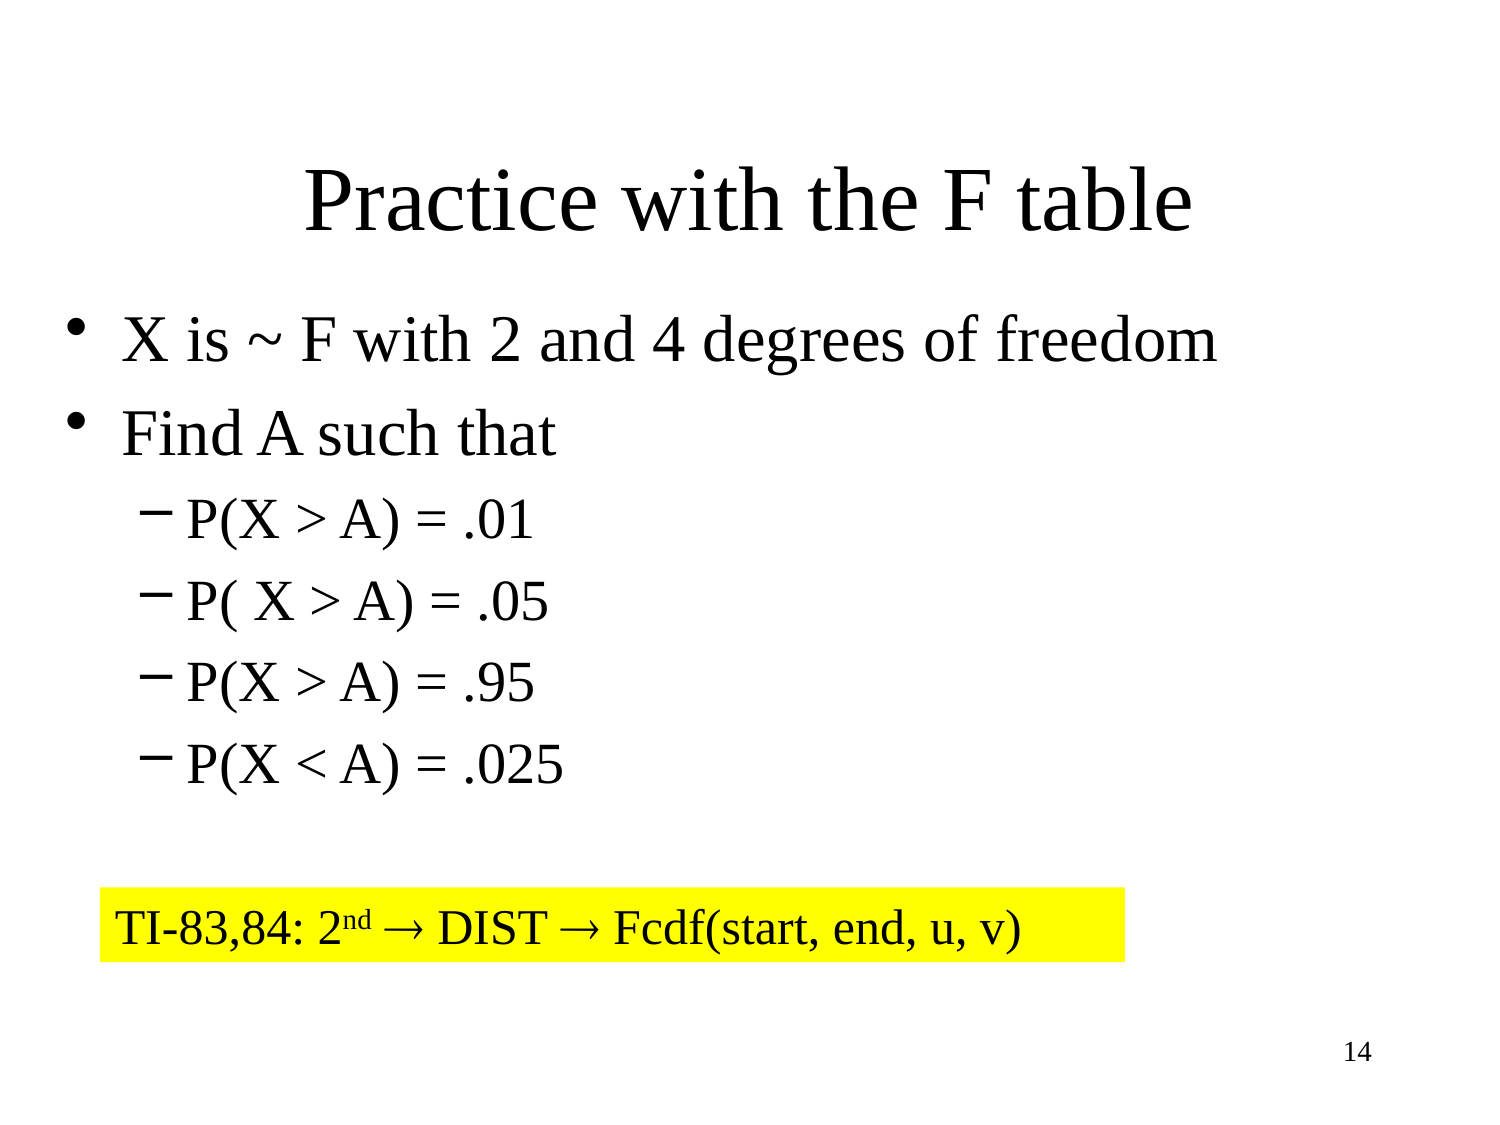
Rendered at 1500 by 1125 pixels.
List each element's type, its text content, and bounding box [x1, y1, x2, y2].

slide_number 14 [1074, 1024, 1388, 1101]
list X is ~ F with 2 and 4 degrees of freedom Find A such that P(X > A) = .01 P( X > A) = .05 P(X > A) = .95 P(X < A) = .025 [50, 287, 1438, 963]
title Practice with the F table [112, 99, 1388, 287]
text_box TI-83,84: 2nd  DIST  Fcdf(start, end, u, v) [99, 887, 1125, 963]
